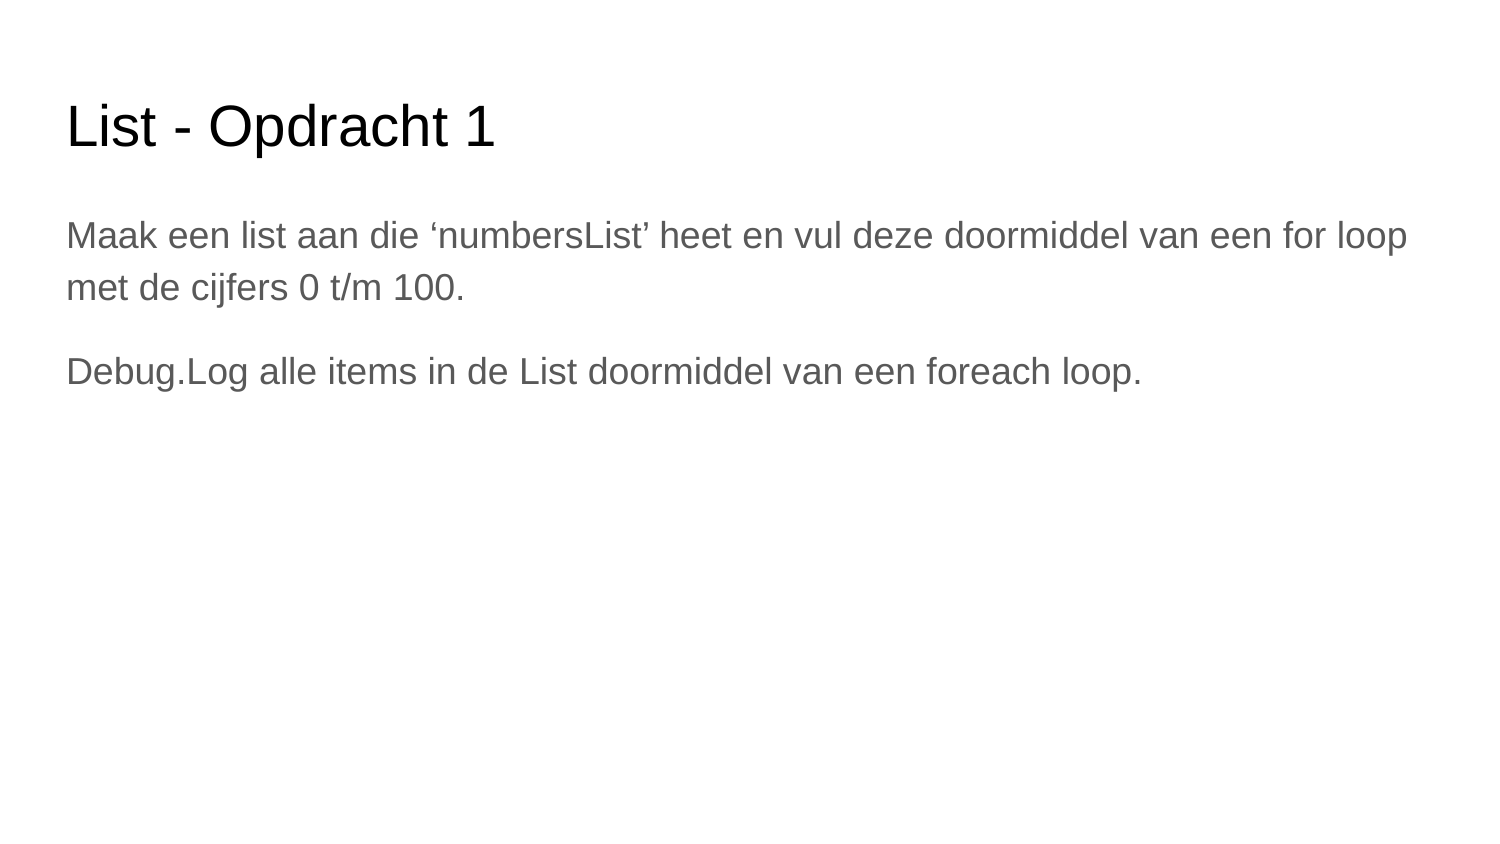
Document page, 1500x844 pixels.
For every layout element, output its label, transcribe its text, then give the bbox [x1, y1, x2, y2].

title List - Opdracht 1 [51, 72, 1449, 167]
list Maak een list aan die ‘numbersList’ heet en vul deze doormiddel van een for loop met de cijfers 0 t/m 100. Debug.Log alle items in de List doormiddel van een foreach loop. [51, 189, 1449, 750]
